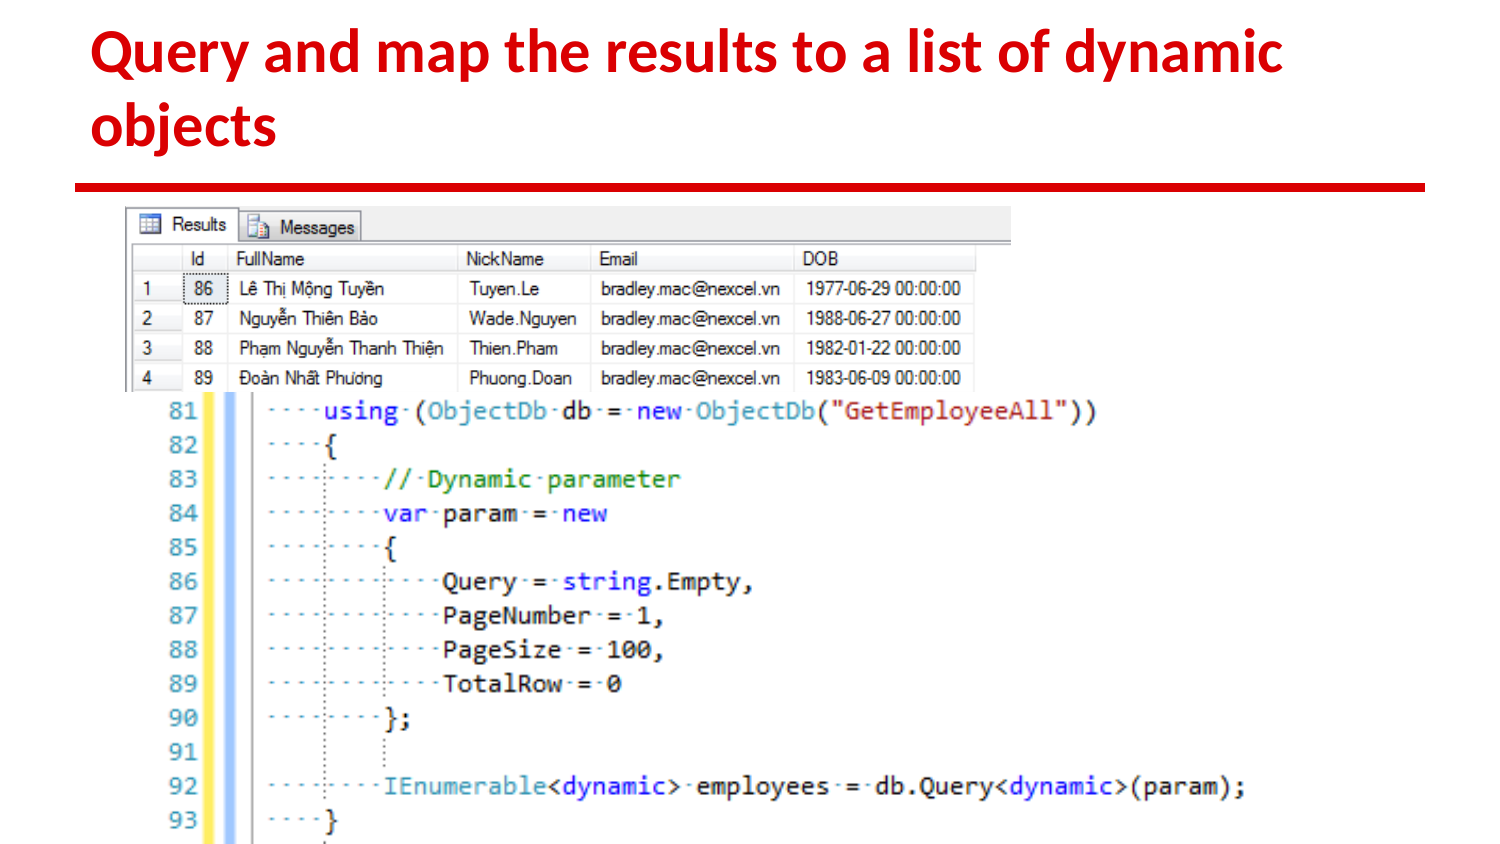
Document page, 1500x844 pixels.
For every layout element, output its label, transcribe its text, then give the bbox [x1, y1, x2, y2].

title Query and map the results to a list of dynamic objects [75, 33, 1425, 175]
picture [124, 206, 1265, 844]
